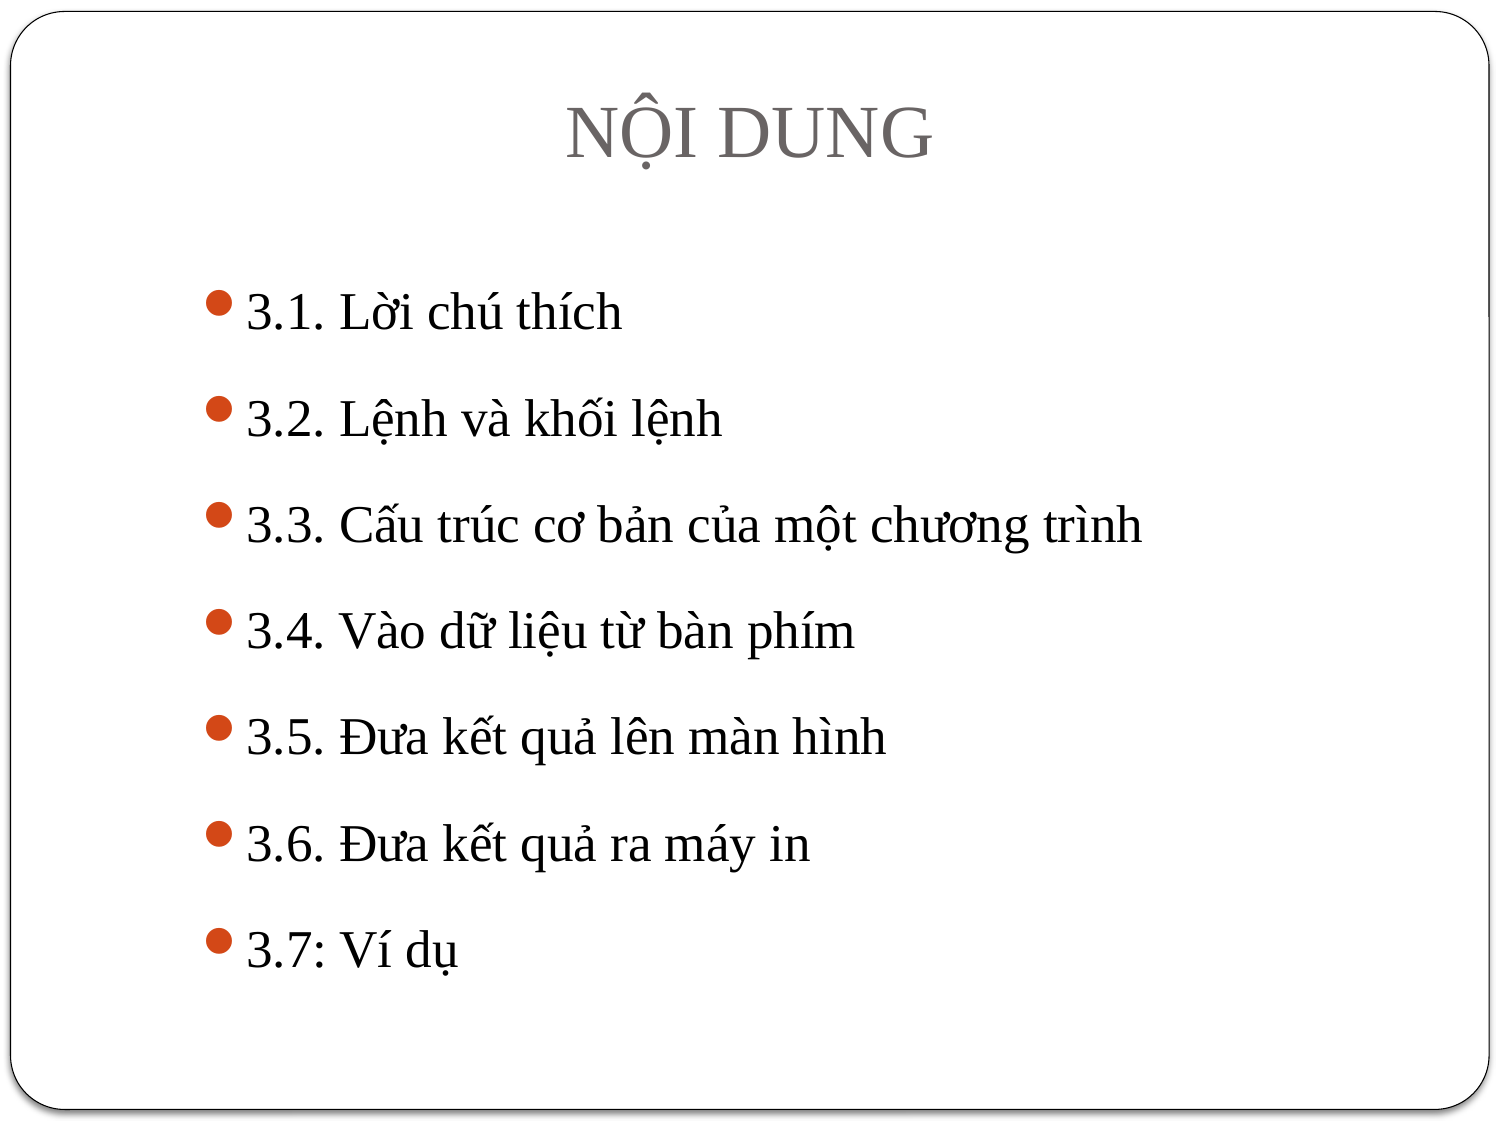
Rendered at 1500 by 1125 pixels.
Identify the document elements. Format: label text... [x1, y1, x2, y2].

list 3.1. Lời chú thích 3.2. Lệnh và khối lệnh 3.3. Cấu trúc cơ bản của một chương trình 3.4. Vào dữ liệu từ bàn phím 3.5. Đưa kết quả lên màn hình 3.6. Đưa kết quả ra máy in 3.7: Ví dụ [187, 237, 1425, 988]
title NỘI DUNG [50, 45, 1450, 188]
